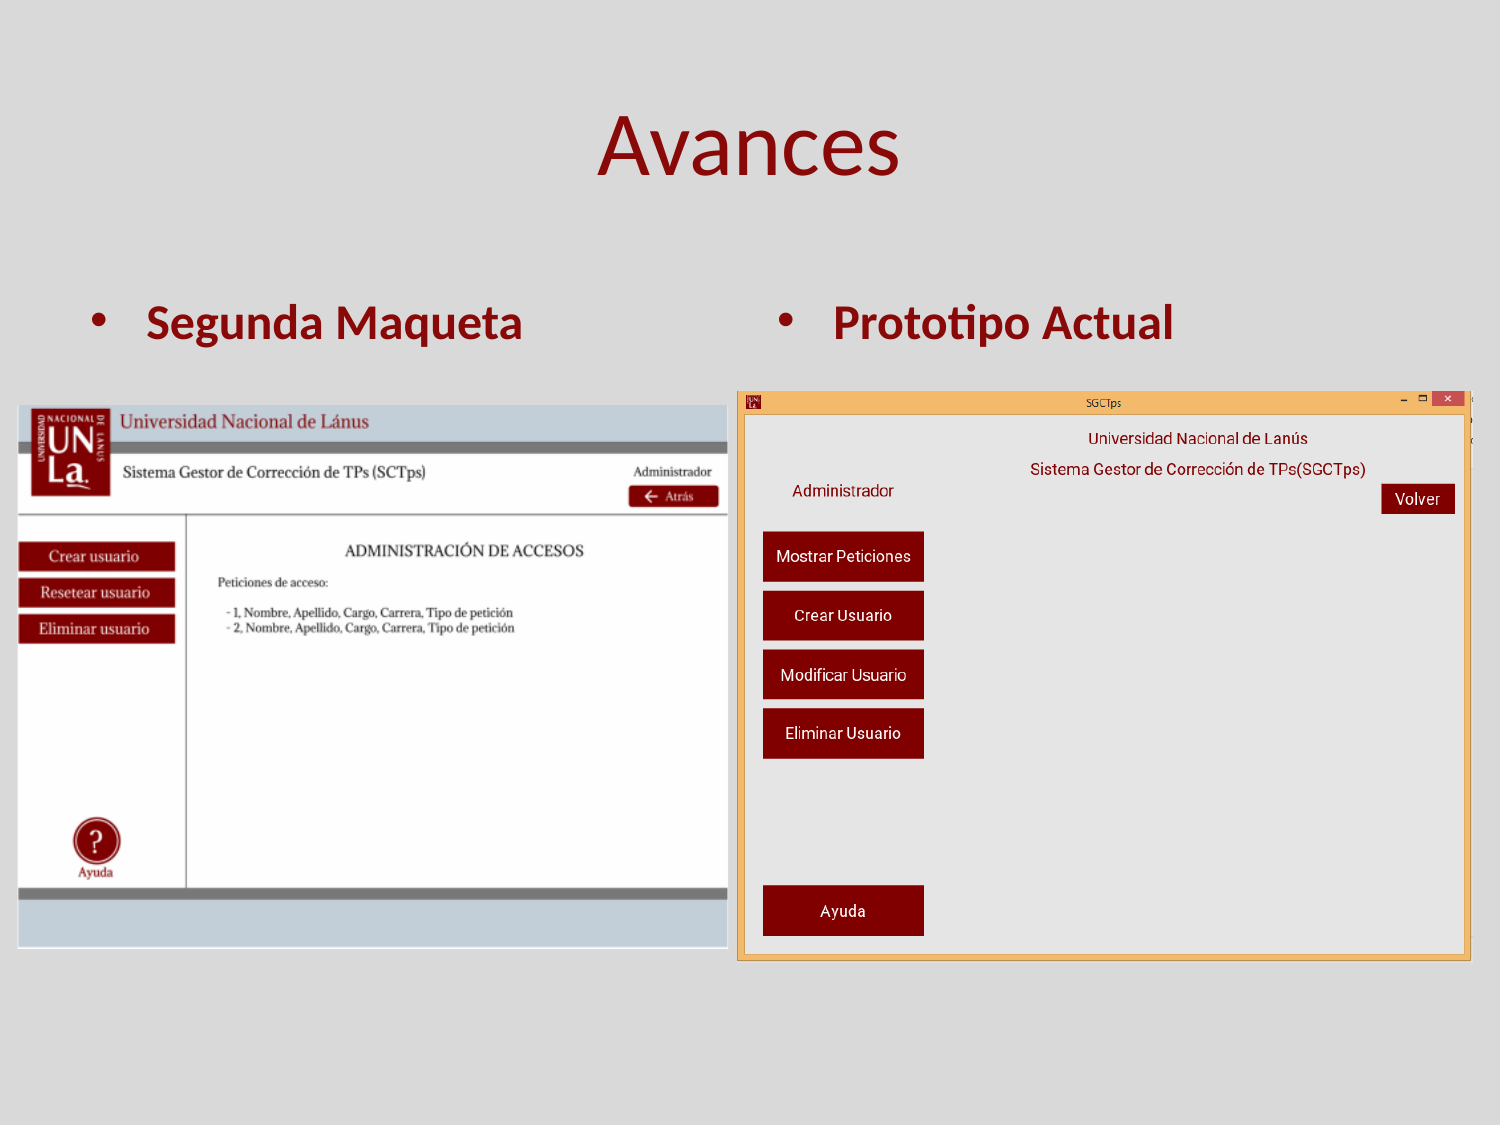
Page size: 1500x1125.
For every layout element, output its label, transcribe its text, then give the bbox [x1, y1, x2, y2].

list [737, 391, 1473, 963]
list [17, 405, 729, 949]
list Prototipo Actual [761, 251, 1425, 357]
title Avances [75, 45, 1425, 233]
list Segunda Maqueta [75, 251, 738, 357]
